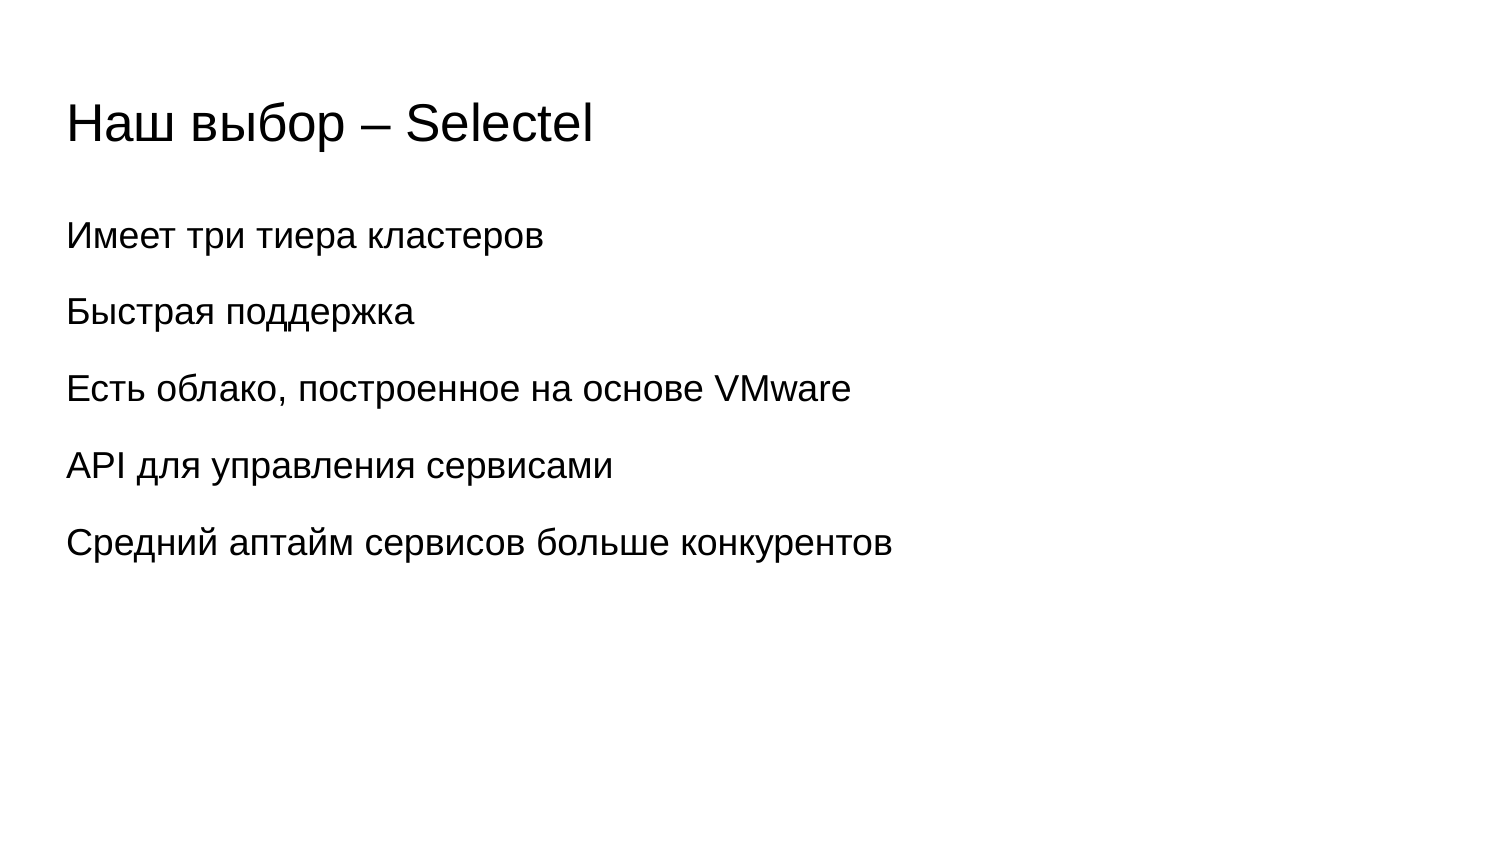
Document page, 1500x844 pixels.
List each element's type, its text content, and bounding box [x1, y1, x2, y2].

list Имеет три тиера кластеров Быстрая поддержка Есть облако, построенное на основе VMware API для управления сервисами Средний аптайм сервисов больше конкурентов [51, 189, 1449, 750]
title Наш выбор – Selectel [51, 72, 1449, 167]
